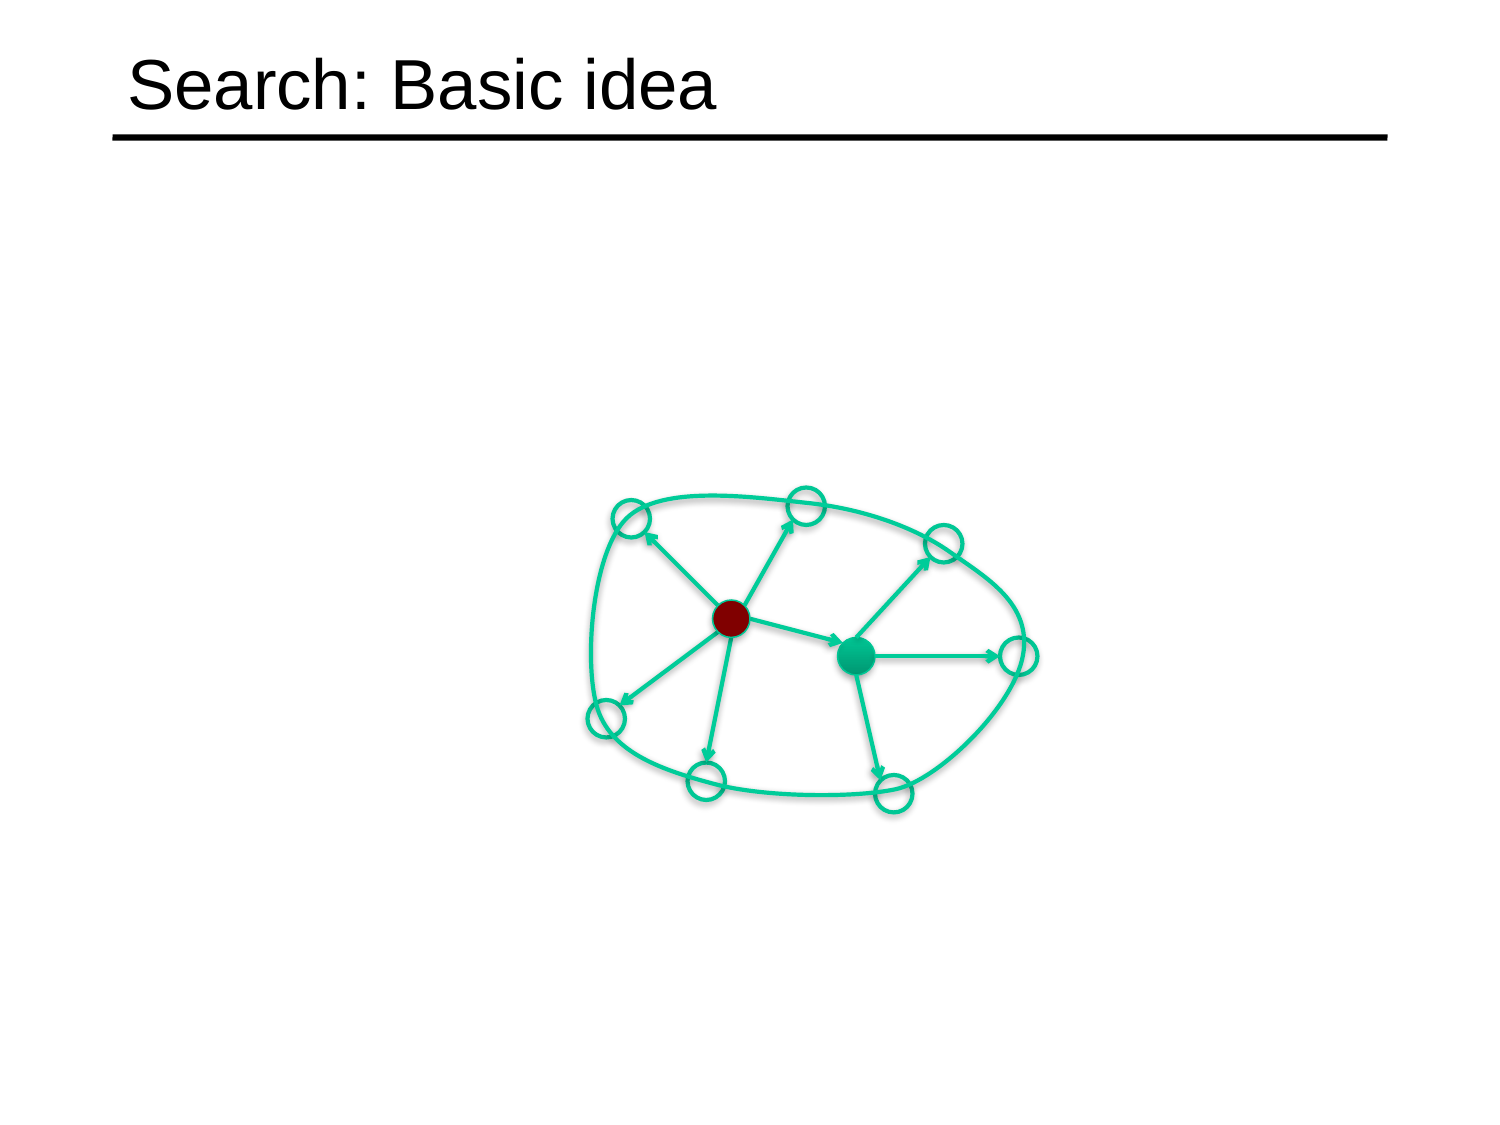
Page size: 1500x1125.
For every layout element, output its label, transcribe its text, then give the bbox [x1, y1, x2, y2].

text_box [876, 793, 914, 814]
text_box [644, 531, 719, 606]
text_box [927, 524, 964, 554]
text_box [705, 637, 732, 763]
text_box [789, 486, 826, 502]
title Search: Basic idea [112, 12, 1388, 151]
text_box [586, 708, 603, 738]
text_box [749, 618, 844, 644]
text_box [1025, 641, 1039, 675]
text_box [687, 786, 720, 801]
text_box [619, 631, 719, 706]
text_box [711, 599, 751, 638]
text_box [855, 556, 931, 638]
text_box [611, 499, 643, 527]
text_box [855, 674, 881, 781]
text_box [588, 493, 1027, 798]
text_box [744, 519, 794, 606]
